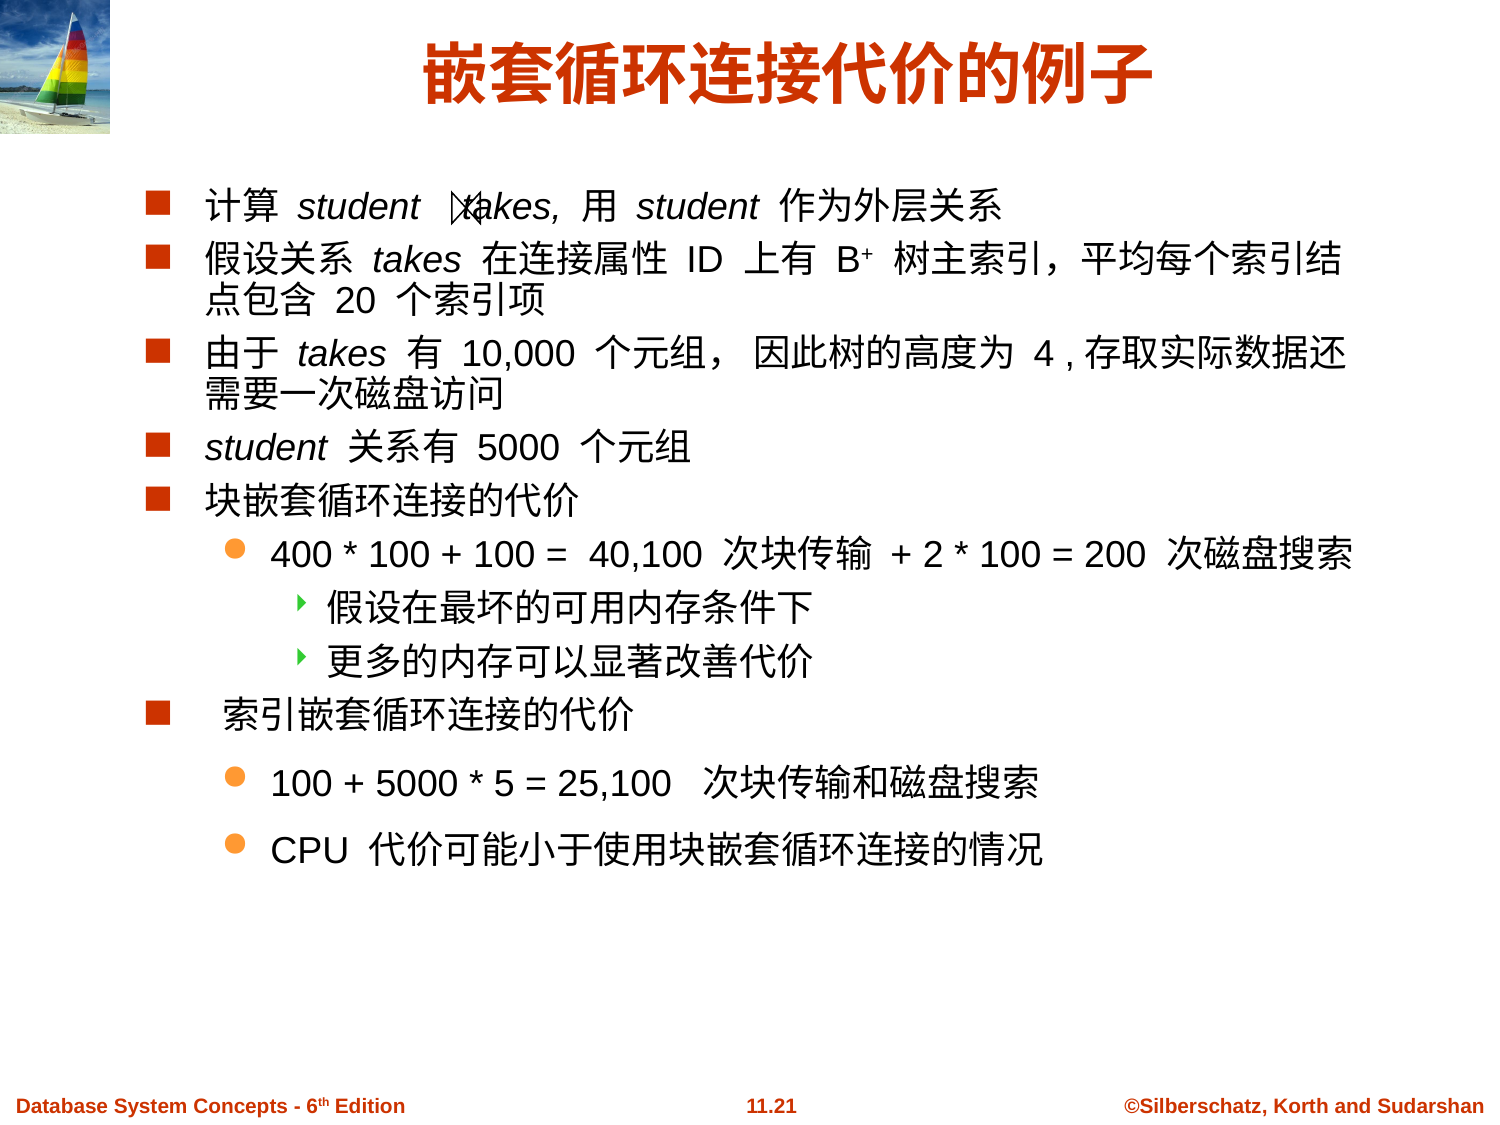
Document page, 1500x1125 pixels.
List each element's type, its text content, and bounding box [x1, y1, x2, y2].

title 嵌套循环连接代价的例子 [125, 18, 1452, 120]
list 计算 student takes, 用 student 作为外层关系 假设关系 takes 在连接属性 ID 上有 B+ 树主索引，平均每个索引结点包含 20 个索引项 由于 takes 有 10,000 个元组， 因此树的高度为 4 ,存取实际数据还需要一次磁盘访问 student 关系有 5000 个元组 块嵌套循环连接的代价 400 * 100 + 100 = 40,100 次块传输 + 2 * 100 = 200 次磁盘搜索 假设在最坏的可用内存条件下 更多的内存可以显著改善代价 索引嵌套循环连接的代价 100 + 5000 * 5 = 25,100 次块传输和磁盘搜索 CPU 代价可能小于使用块嵌套循环连接的情况 [133, 179, 1391, 984]
picture [0, 0, 110, 134]
text_box [451, 192, 481, 224]
